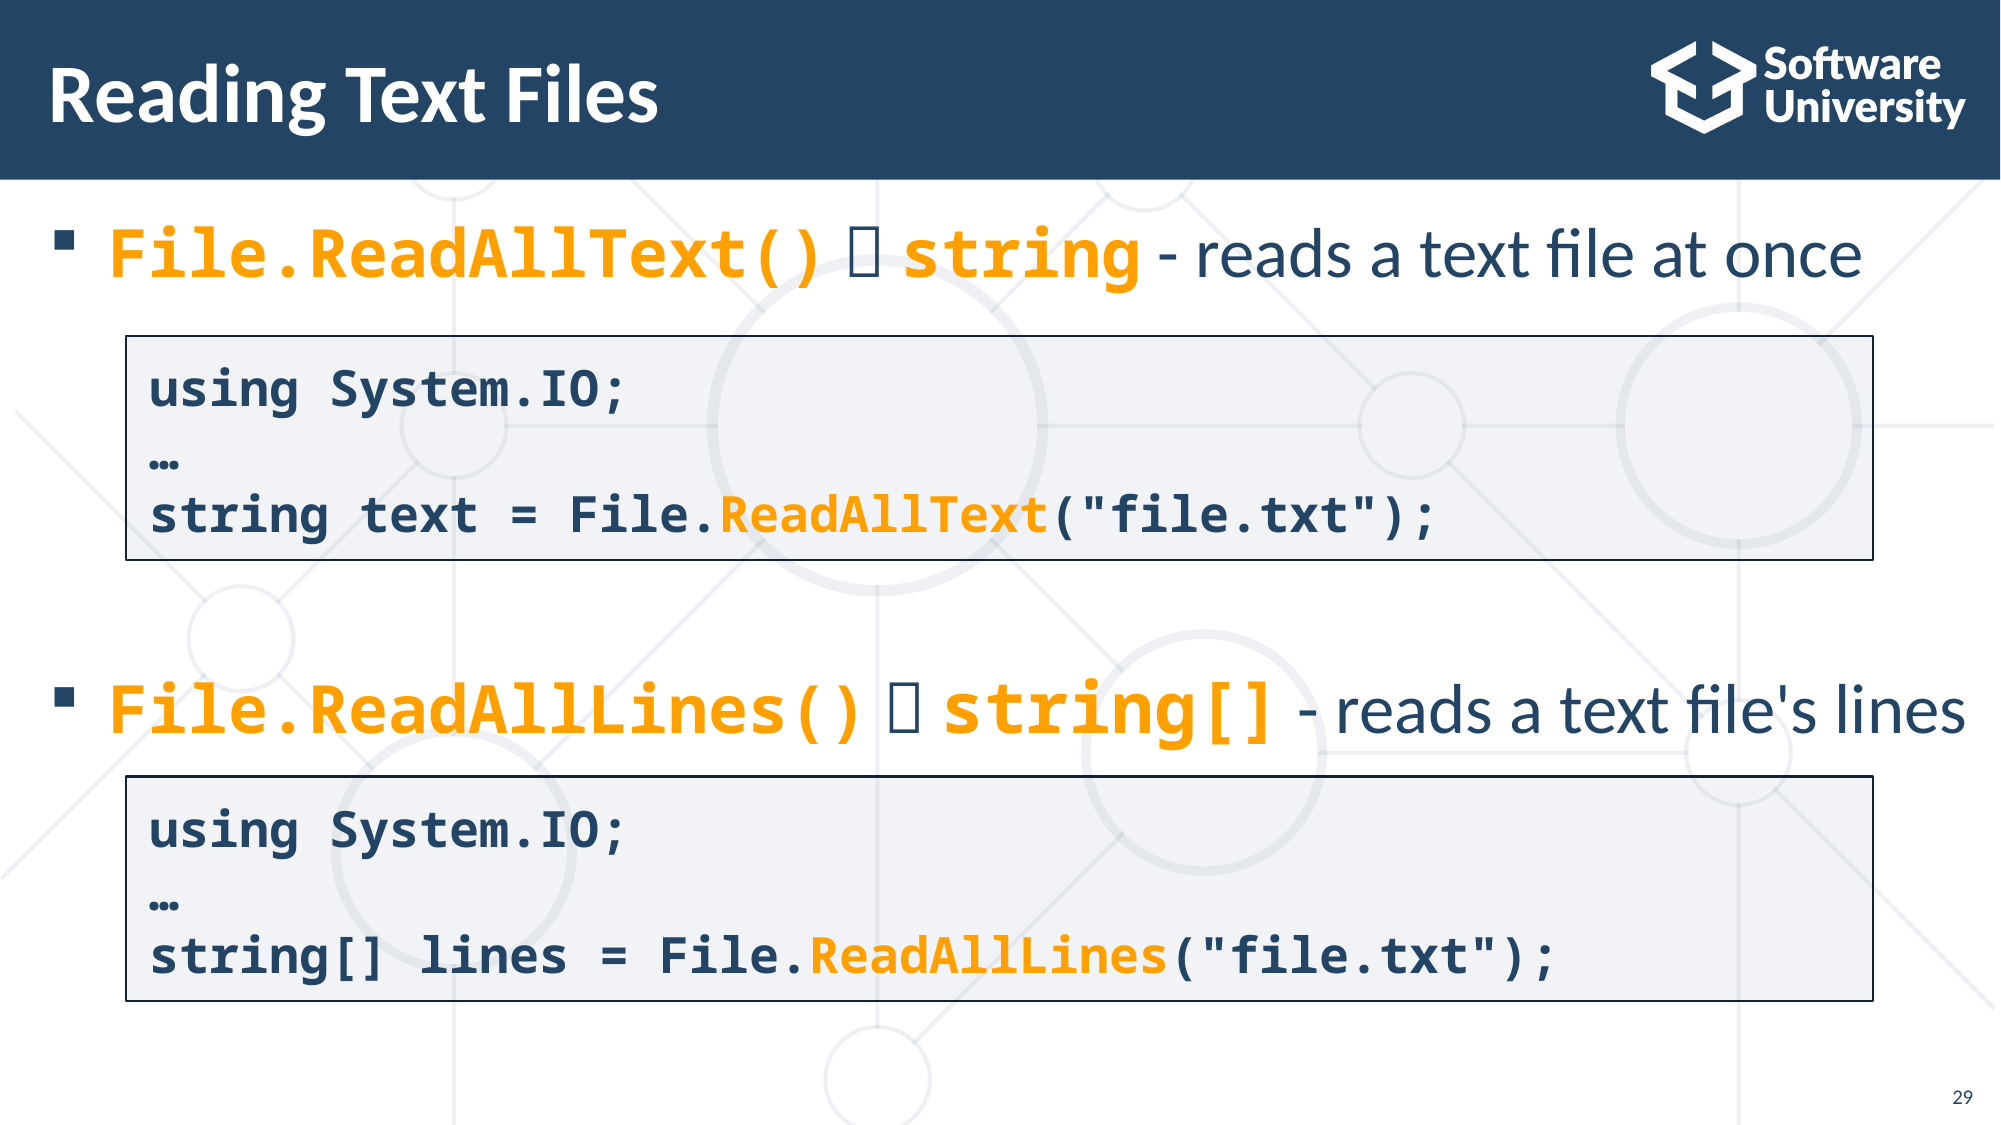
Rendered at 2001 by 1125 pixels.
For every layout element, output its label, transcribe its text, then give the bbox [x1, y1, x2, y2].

title Reading Text Files [31, 16, 1625, 162]
list File.ReadAllText()  string - reads a text file at once File.ReadAllLines()  string[] - reads a text file's lines [31, 196, 1988, 1050]
text_box using System.IO; … string[] lines = File.ReadAllLines("file.txt"); [125, 776, 1874, 1001]
picture [1651, 41, 1966, 134]
text_box using System.IO; … string text = File.ReadAllText("file.txt"); [125, 335, 1874, 561]
slide_number 29 [1927, 1067, 1989, 1117]
